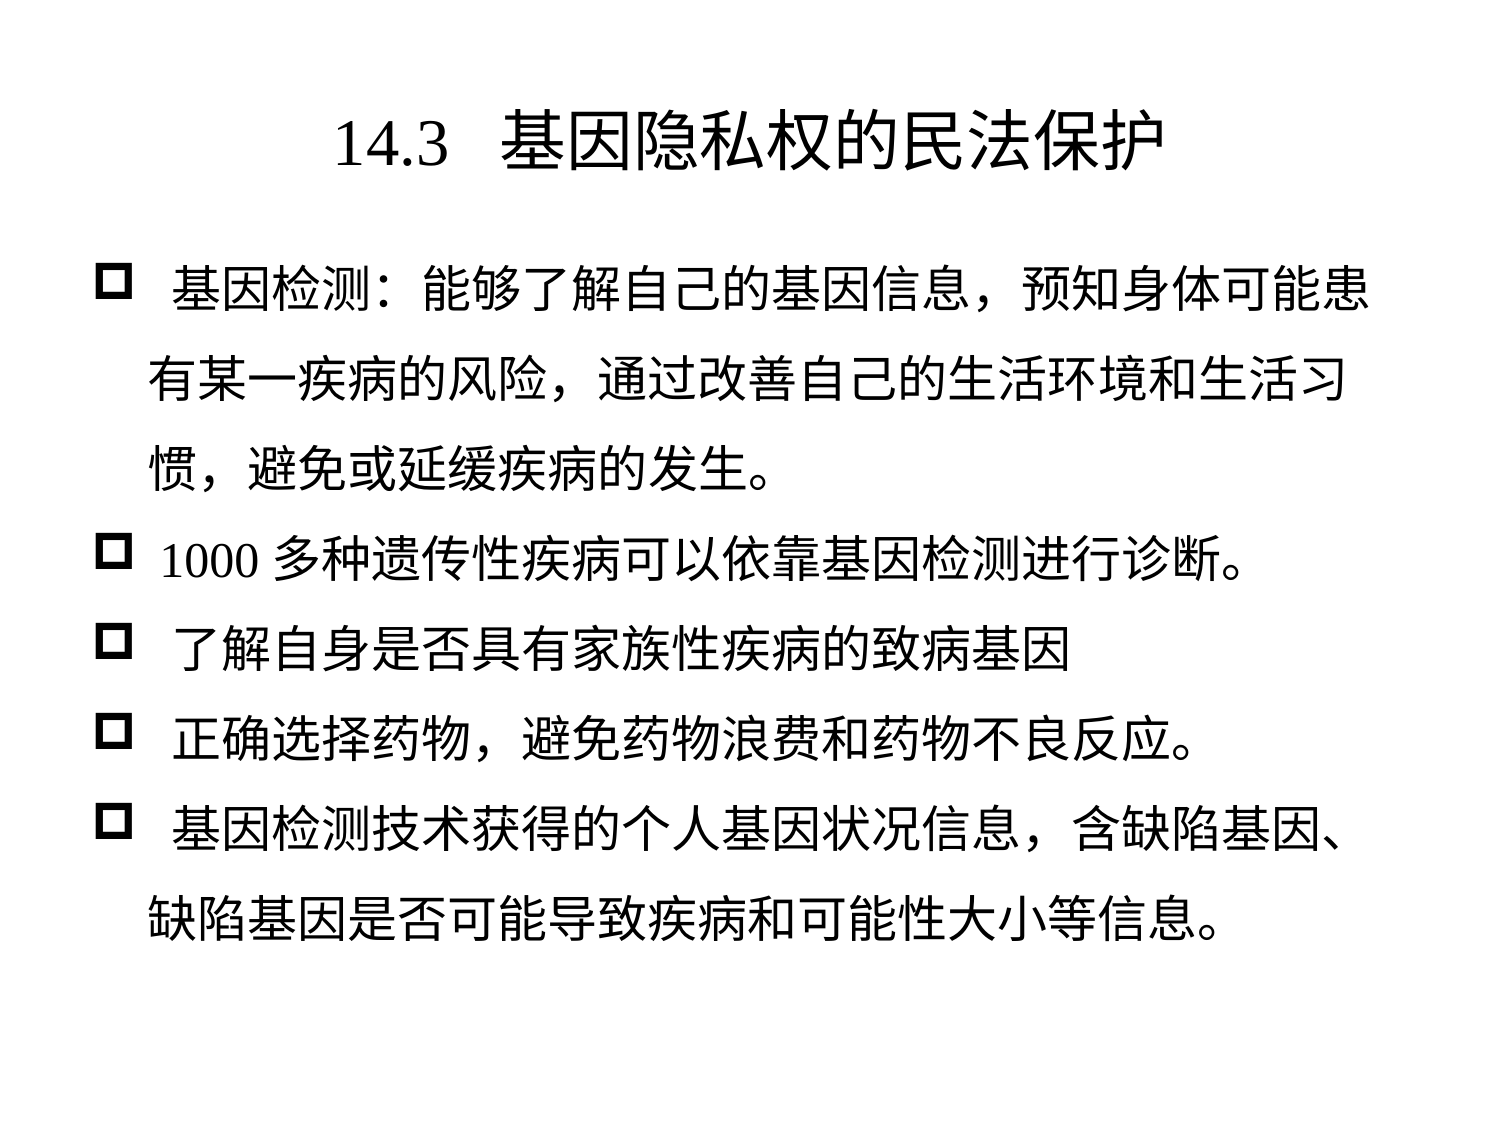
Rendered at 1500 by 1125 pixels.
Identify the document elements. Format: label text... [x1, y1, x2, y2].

title 14.3 基因隐私权的民法保护 [75, 45, 1425, 233]
list 基因检测：能够了解自己的基因信息，预知身体可能患有某一疾病的风险，通过改善自己的生活环境和生活习惯，避免或延缓疾病的发生。 1000多种遗传性疾病可以依靠基因检测进行诊断。 了解自身是否具有家族性疾病的致病基因 正确选择药物，避免药物浪费和药物不良反应。 基因检测技术获得的个人基因状况信息，含缺陷基因、缺陷基因是否可能导致疾病和可能性大小等信息。 [76, 219, 1412, 988]
